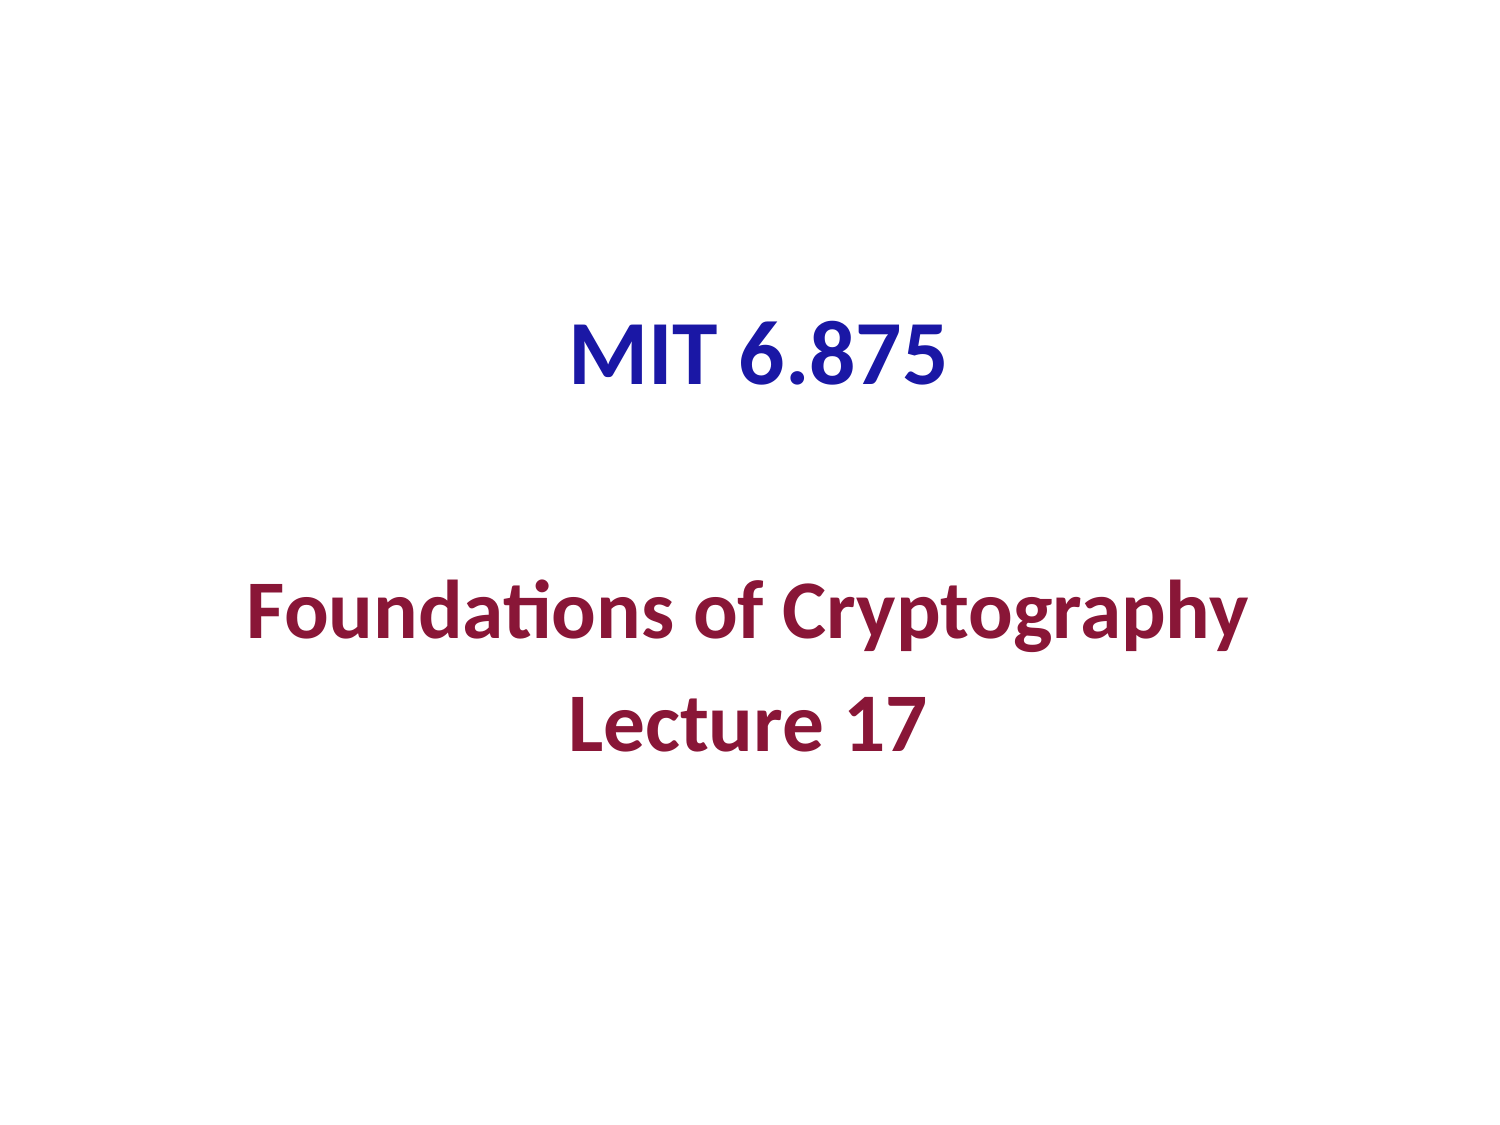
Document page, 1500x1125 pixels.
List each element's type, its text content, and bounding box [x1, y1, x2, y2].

text_box MIT 6.875 [65, 208, 1453, 489]
text_box Lecture 17 [223, 672, 1274, 760]
text_box Foundations of Cryptography [179, 559, 1317, 672]
